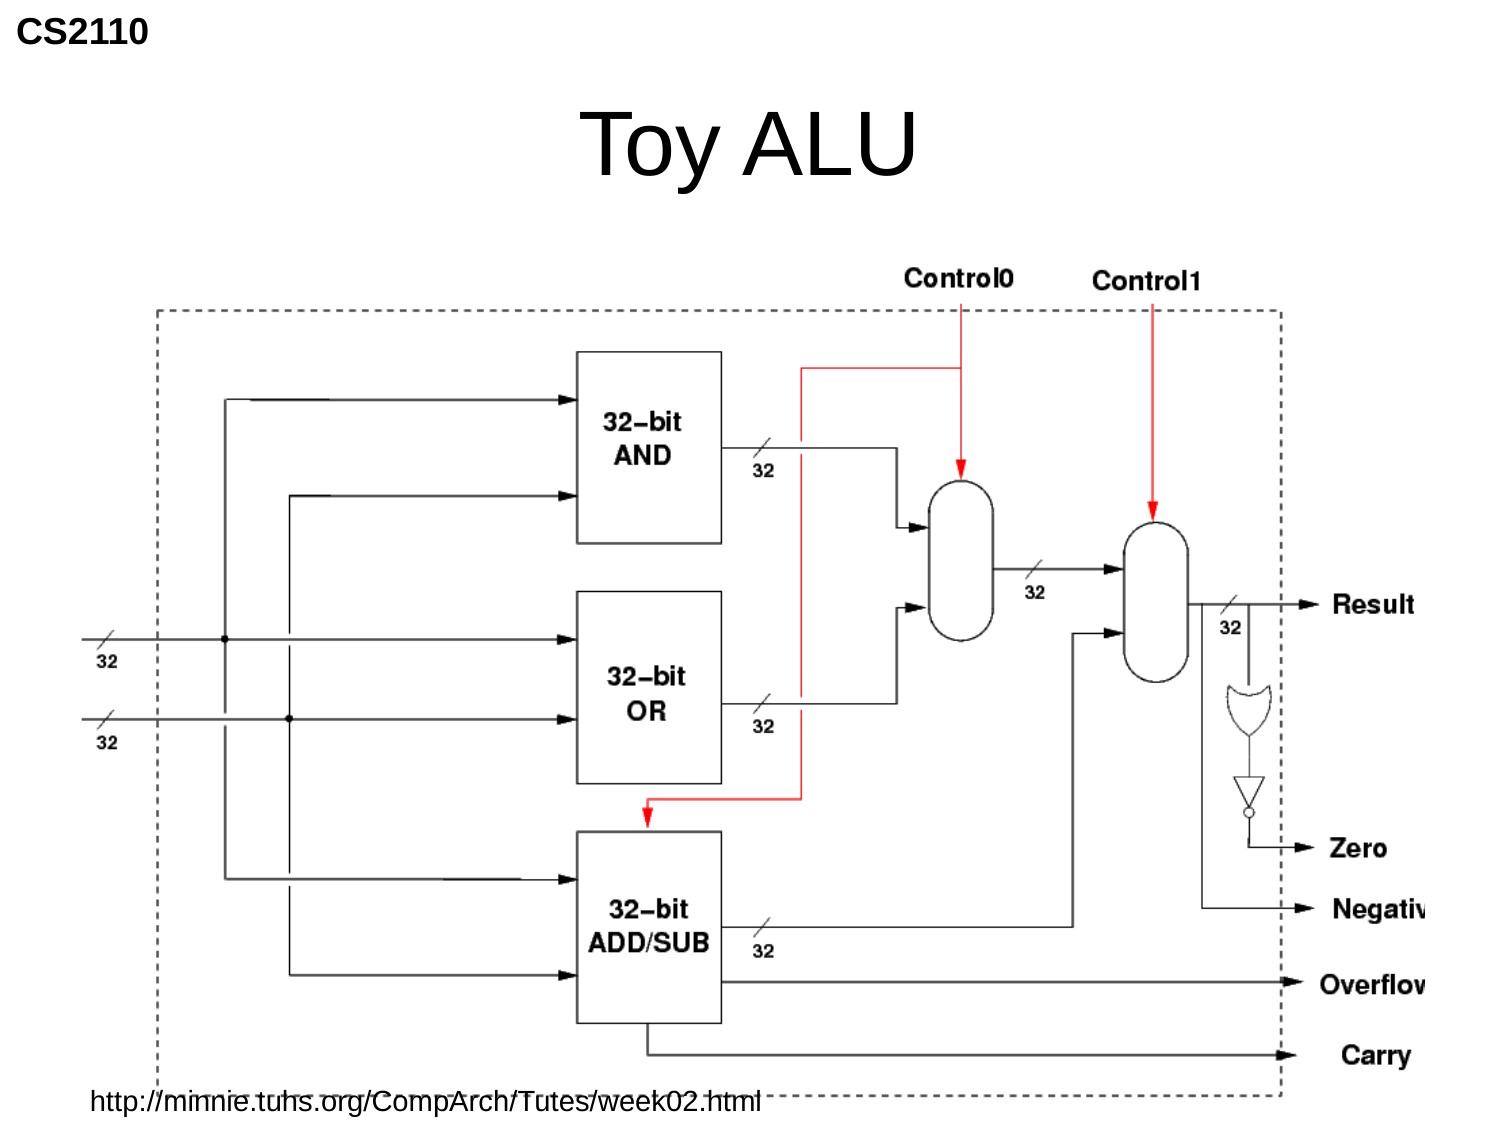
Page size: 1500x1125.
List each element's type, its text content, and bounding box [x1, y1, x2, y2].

title Toy ALU [75, 45, 1425, 233]
text_box http://minnie.tuhs.org/CompArch/Tutes/week02.html [74, 1108, 1125, 1125]
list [74, 262, 1426, 1101]
